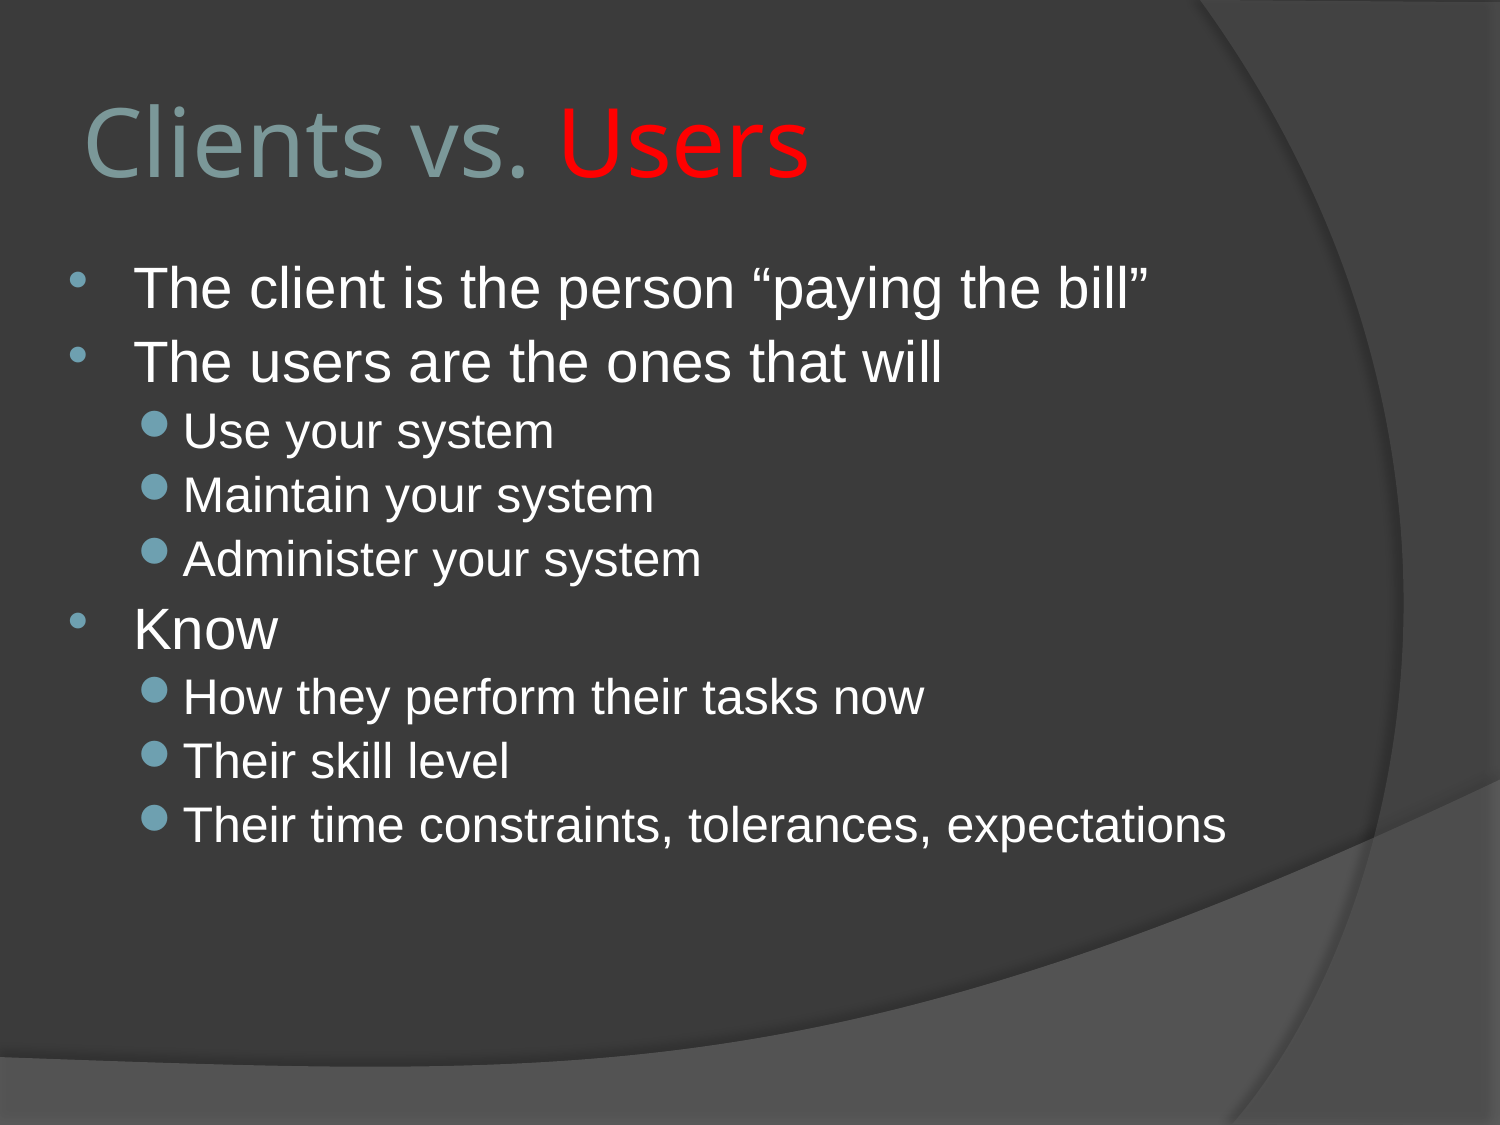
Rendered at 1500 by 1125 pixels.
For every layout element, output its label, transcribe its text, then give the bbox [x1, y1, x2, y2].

title Clients vs. Users [75, 45, 1300, 233]
list The client is the person “paying the bill” The users are the ones that will Use your system Maintain your system Administer your system Know How they perform their tasks now Their skill level Their time constraints, tolerances, expectations [49, 250, 1445, 1001]
